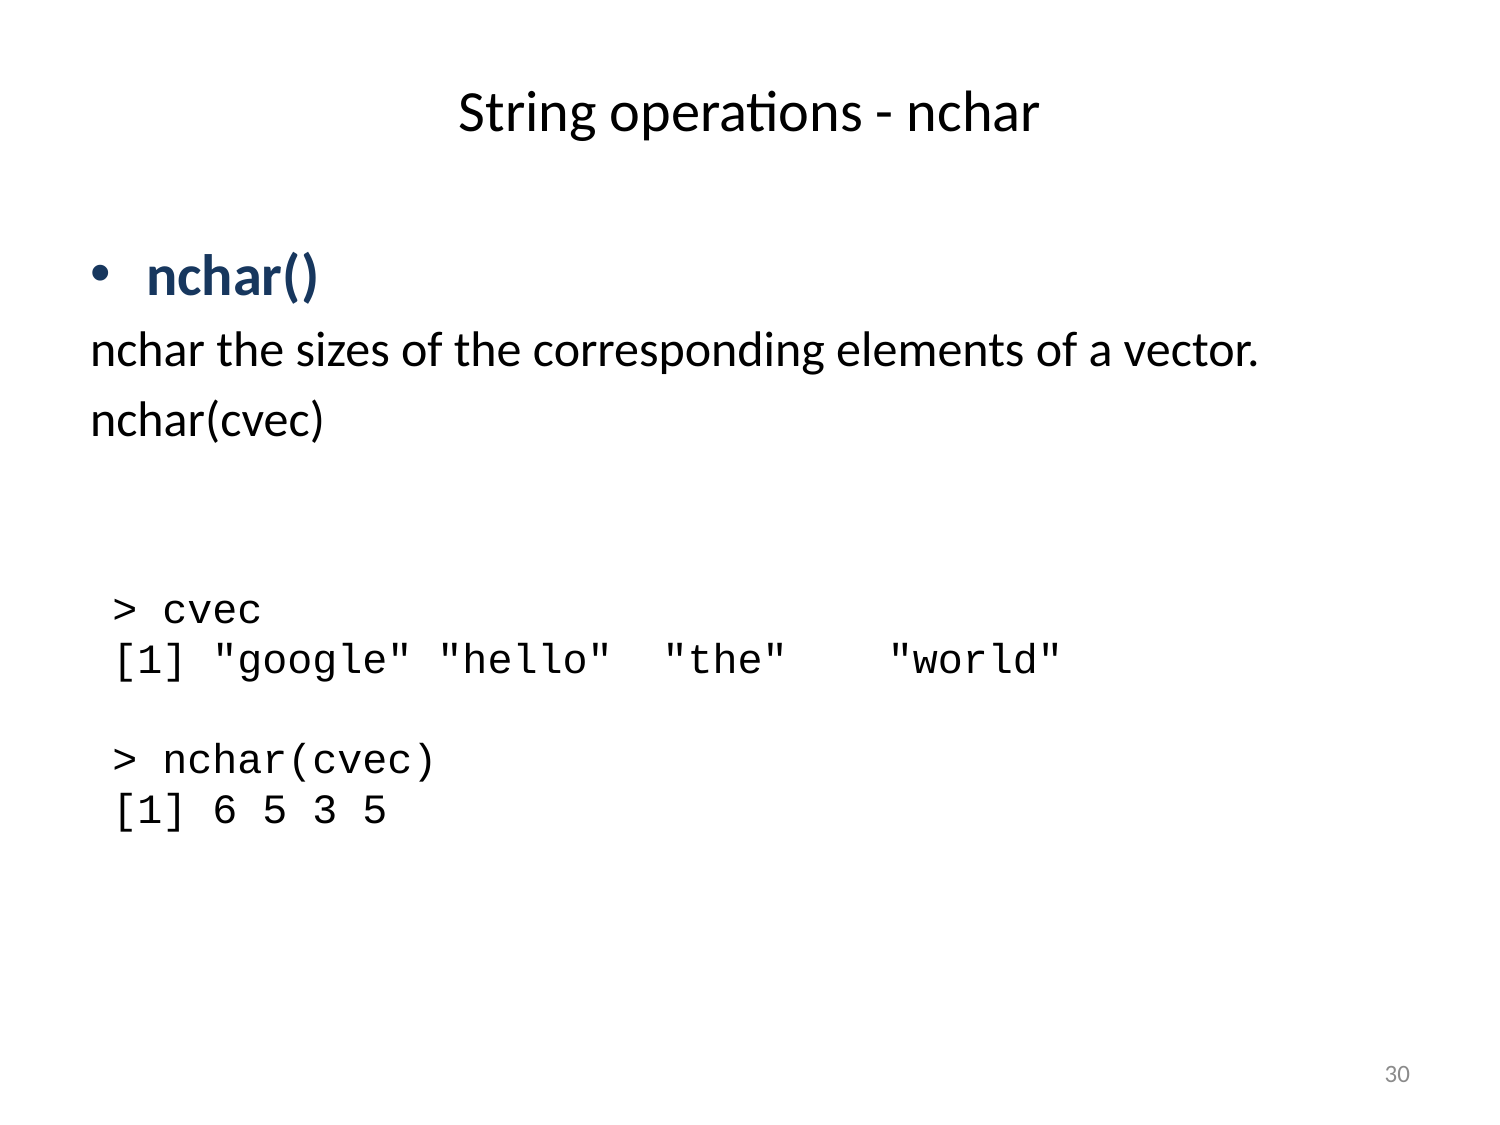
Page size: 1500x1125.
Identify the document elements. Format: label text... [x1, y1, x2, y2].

list nchar() nchar the sizes of the corresponding elements of a vector. nchar(cvec) [75, 229, 1371, 476]
text_box > cvec [1] "google" "hello" "the" "world" > nchar(cvec) [1] 6 5 3 5 [97, 574, 1359, 839]
slide_number 30 [1074, 1042, 1425, 1103]
title String operations - nchar [75, 45, 1425, 172]
